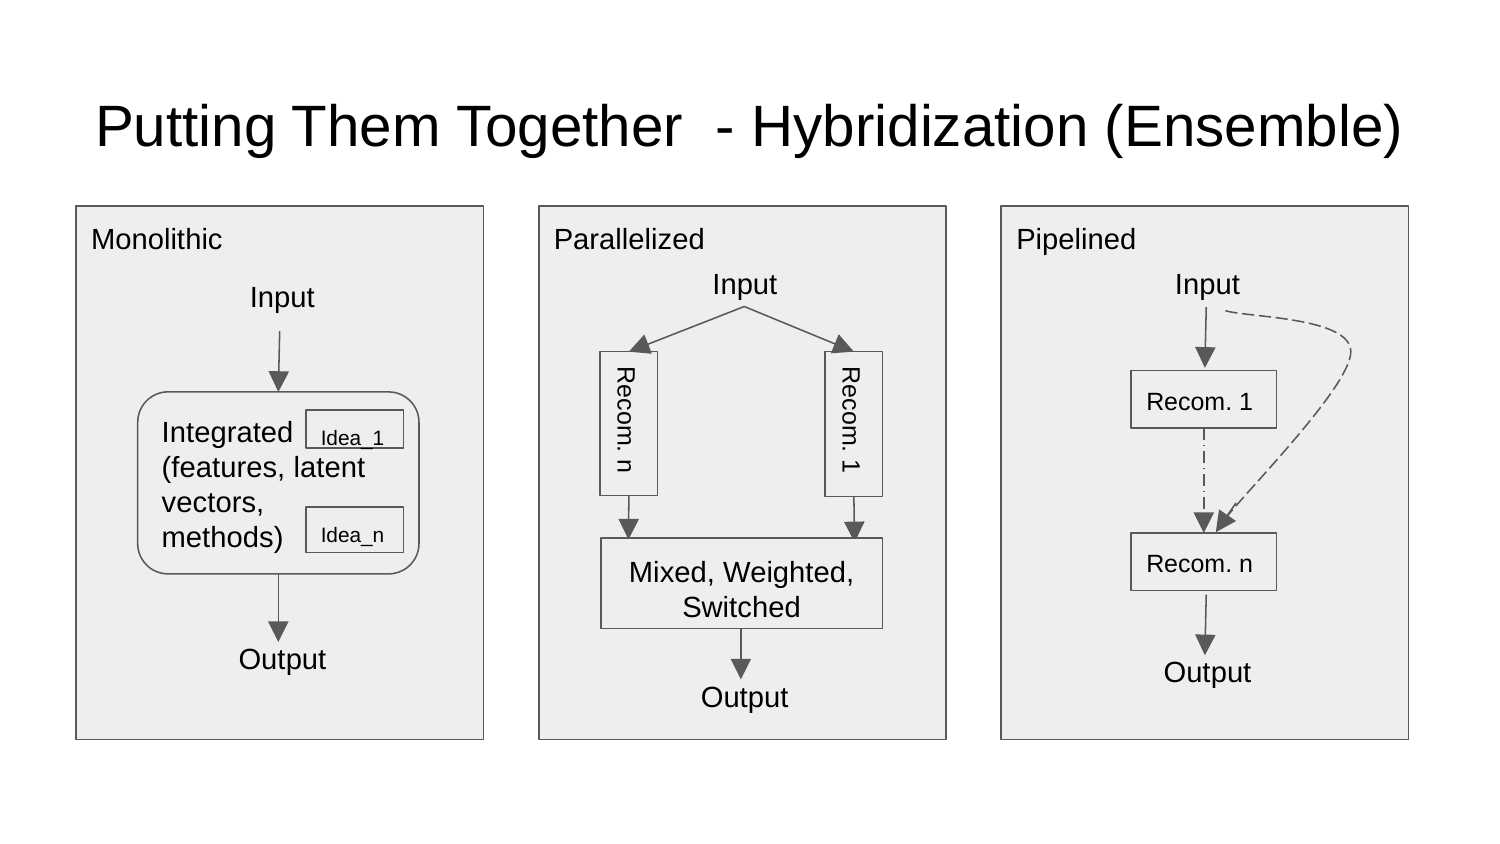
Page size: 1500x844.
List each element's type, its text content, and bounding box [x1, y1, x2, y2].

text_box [75, 205, 1409, 740]
title Putting Them Together - Hybridization (Ensemble) [51, 72, 1449, 167]
